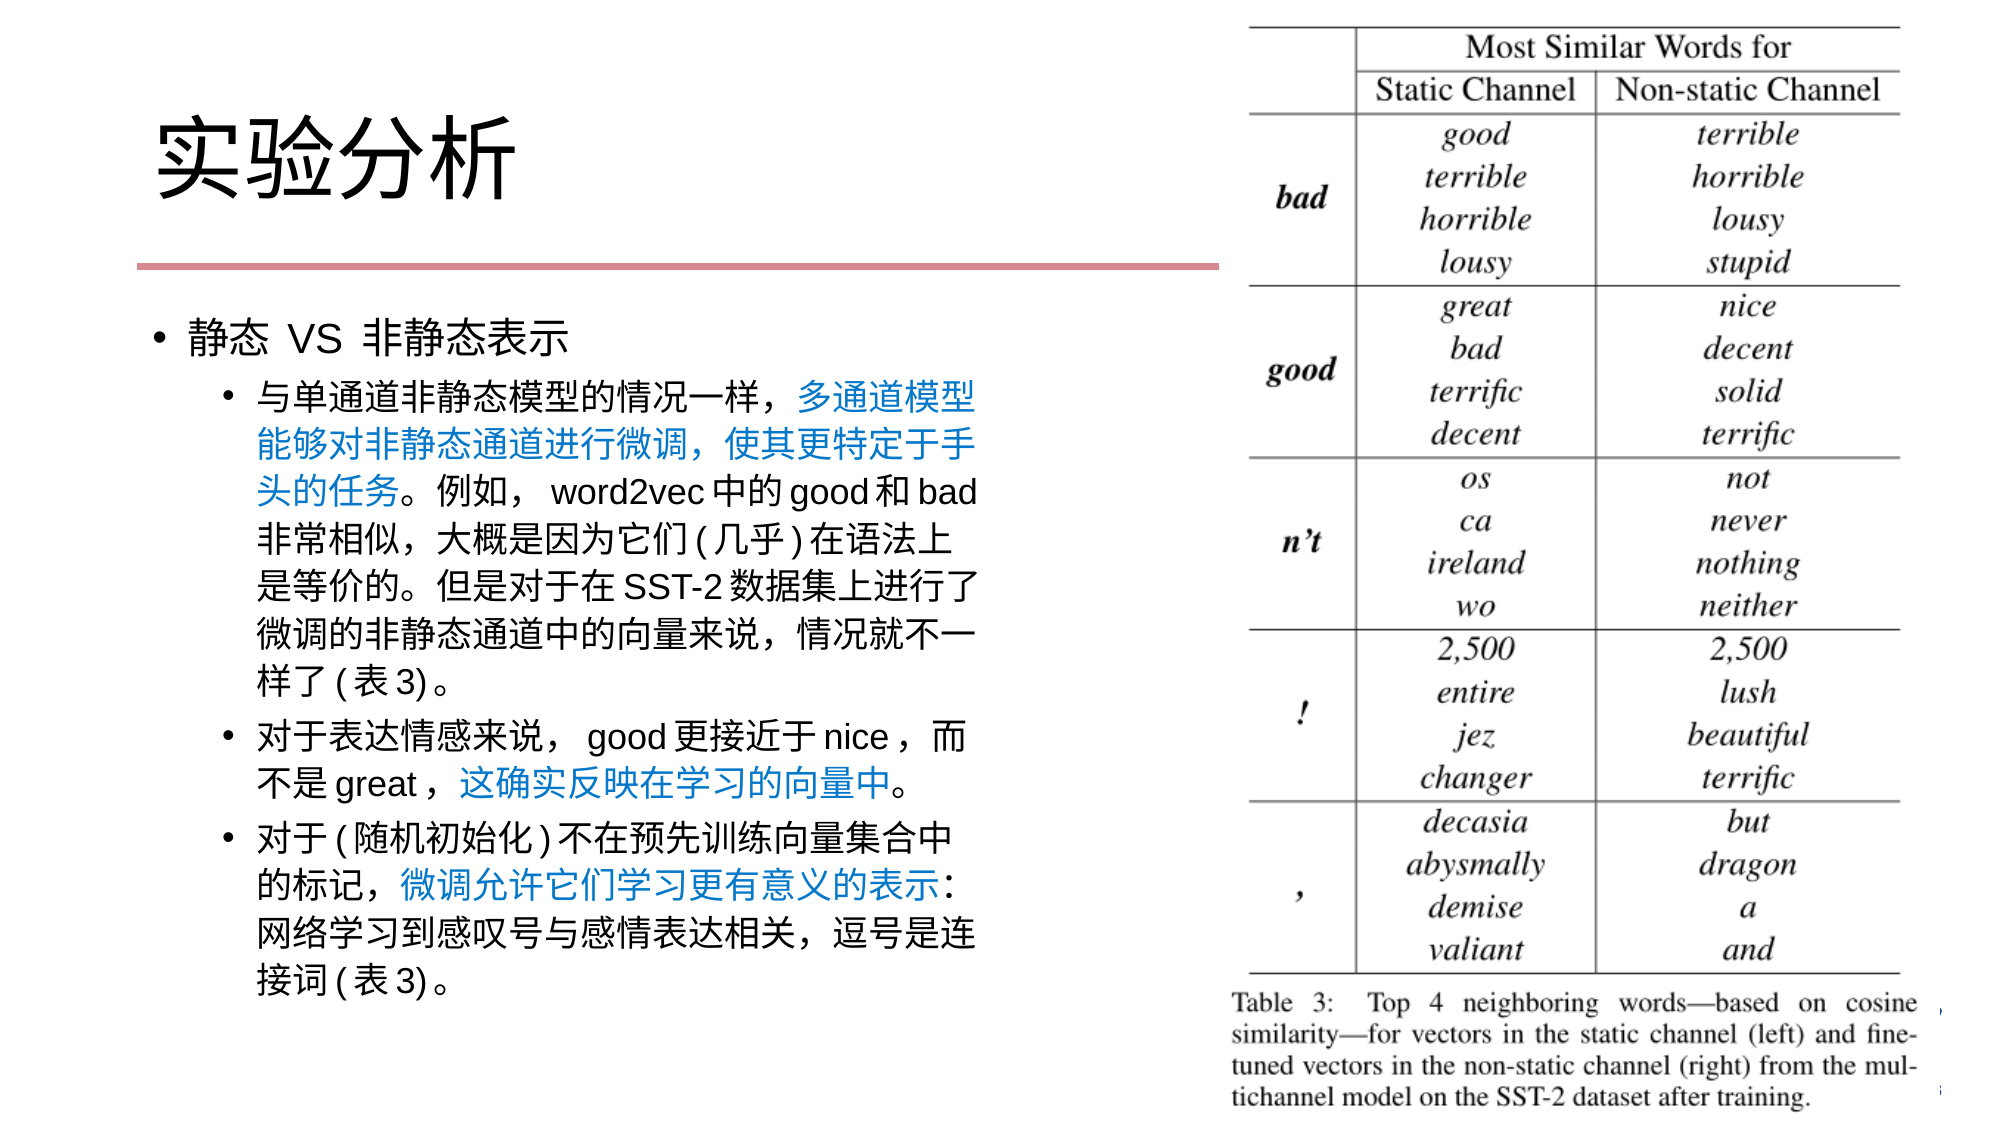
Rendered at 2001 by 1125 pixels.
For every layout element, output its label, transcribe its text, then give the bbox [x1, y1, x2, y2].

picture [1218, 0, 1942, 1125]
list 静态 VS 非静态表示 与单通道非静态模型的情况一样，多通道模型能够对非静态通道进行微调，使其更特定于手头的任务。例如，word2vec中的good和bad非常相似，大概是因为它们(几乎)在语法上是等价的。但是对于在SST-2数据集上进行了微调的非静态通道中的向量来说，情况就不一样了(表3)。 对于表达情感来说，good更接近于nice，而不是great，这确实反映在学习的向量中。 对于(随机初始化)不在预先训练向量集合中的标记，微调允许它们学习更有意义的表示：网络学习到感叹号与感情表达相关，逗号是连接词(表3)。 [137, 299, 1000, 1014]
title 实验分析 [137, 59, 1218, 267]
